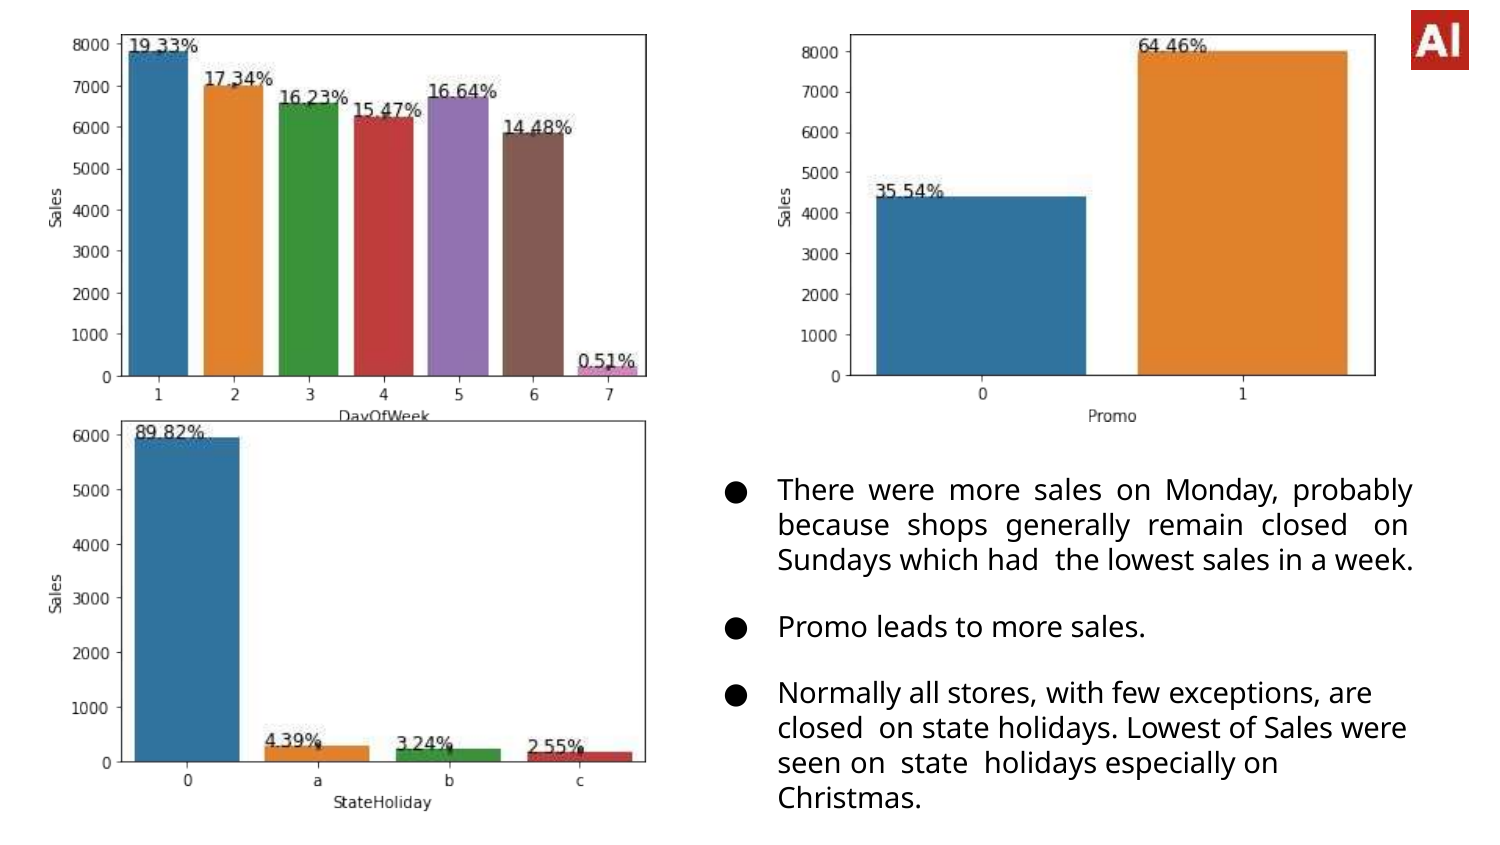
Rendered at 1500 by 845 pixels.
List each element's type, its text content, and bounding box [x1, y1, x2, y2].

text_box There were more sales on Monday, probably because shops generally remain closed on Sundays which had the lowest sales in a week. Promo leads to more sales. Normally all stores, with few exceptions, are closed on state holidays. Lowest of Sales were seen on state holidays especially on Christmas. [721, 469, 1428, 815]
picture [38, 34, 657, 822]
picture [778, 34, 1376, 423]
picture [1411, 10, 1469, 70]
